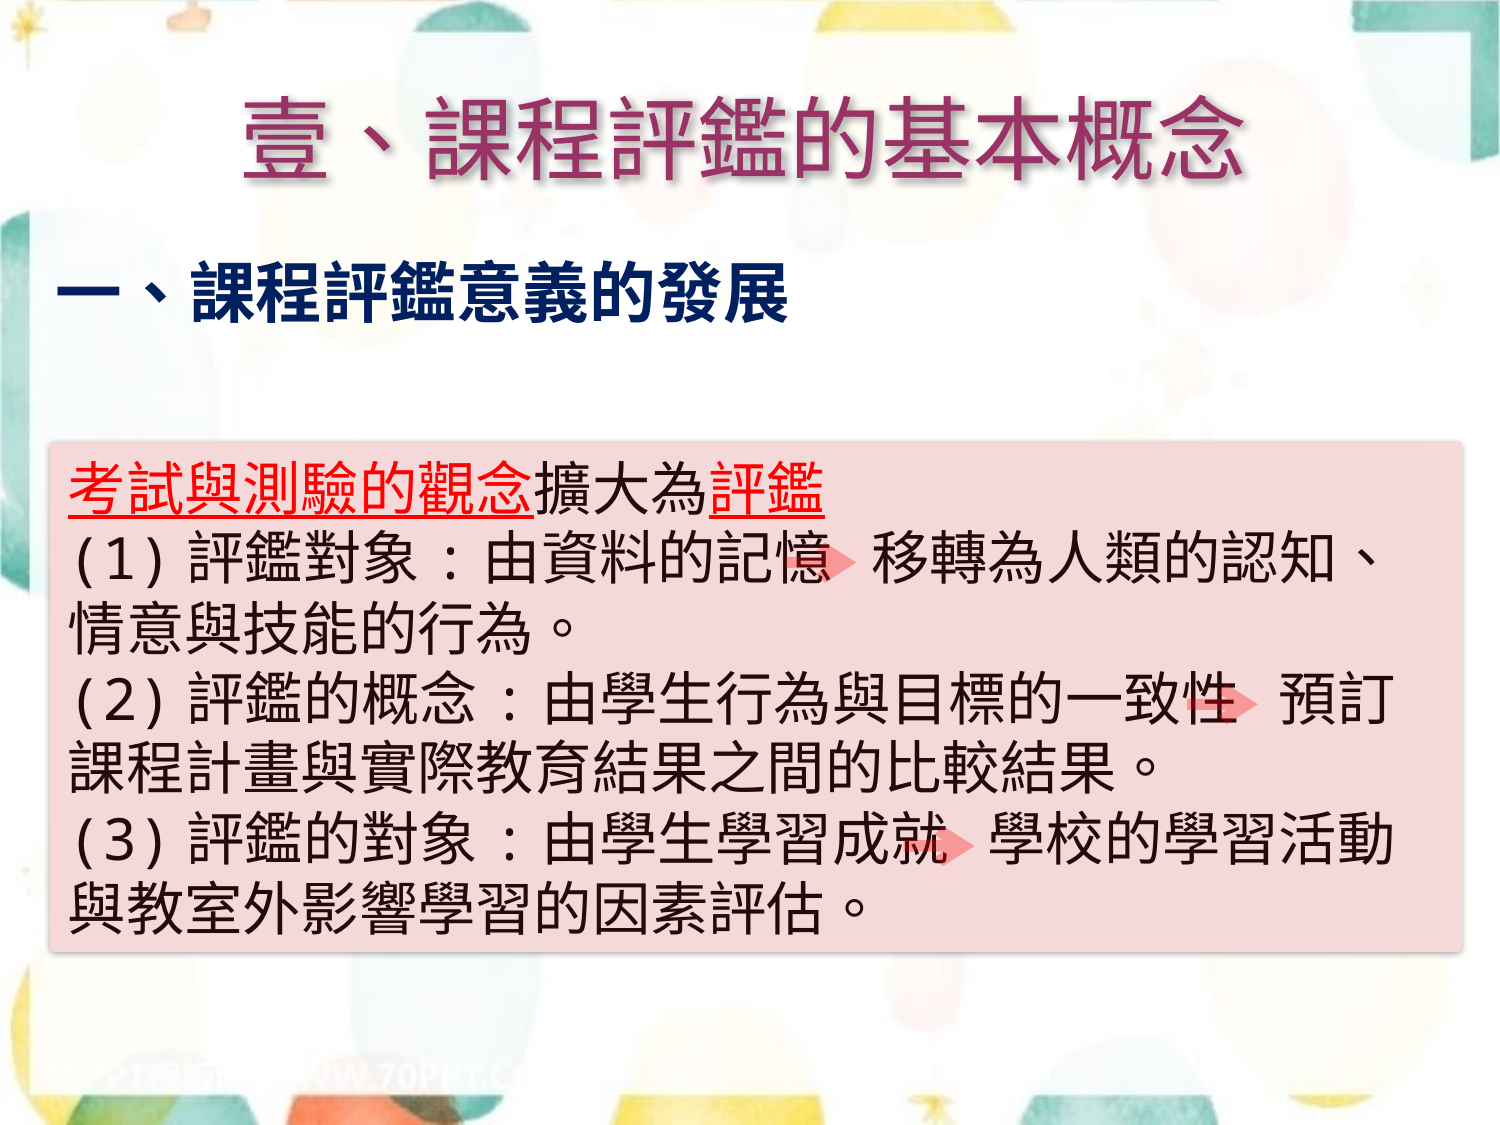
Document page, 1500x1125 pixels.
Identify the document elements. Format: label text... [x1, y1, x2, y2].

title 壹、課程評鑑的基本概念 [69, 42, 1420, 231]
list 一、課程評鑑意義的發展 [40, 243, 1391, 445]
text_box 考試與測驗的觀念擴大為評鑑 (1)評鑑對象:由資料的記憶 移轉為人類的認知、情意與技能的行為。 (2)評鑑的概念:由學生行為與目標的一致性 預訂課程計畫與實際教育結果之間的比較結果。 (3)評鑑的對象:由學生學習成就 學校的學習活動與教室外影響學習的因素評估。 [50, 441, 1462, 952]
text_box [0, 0, 1500, 1125]
